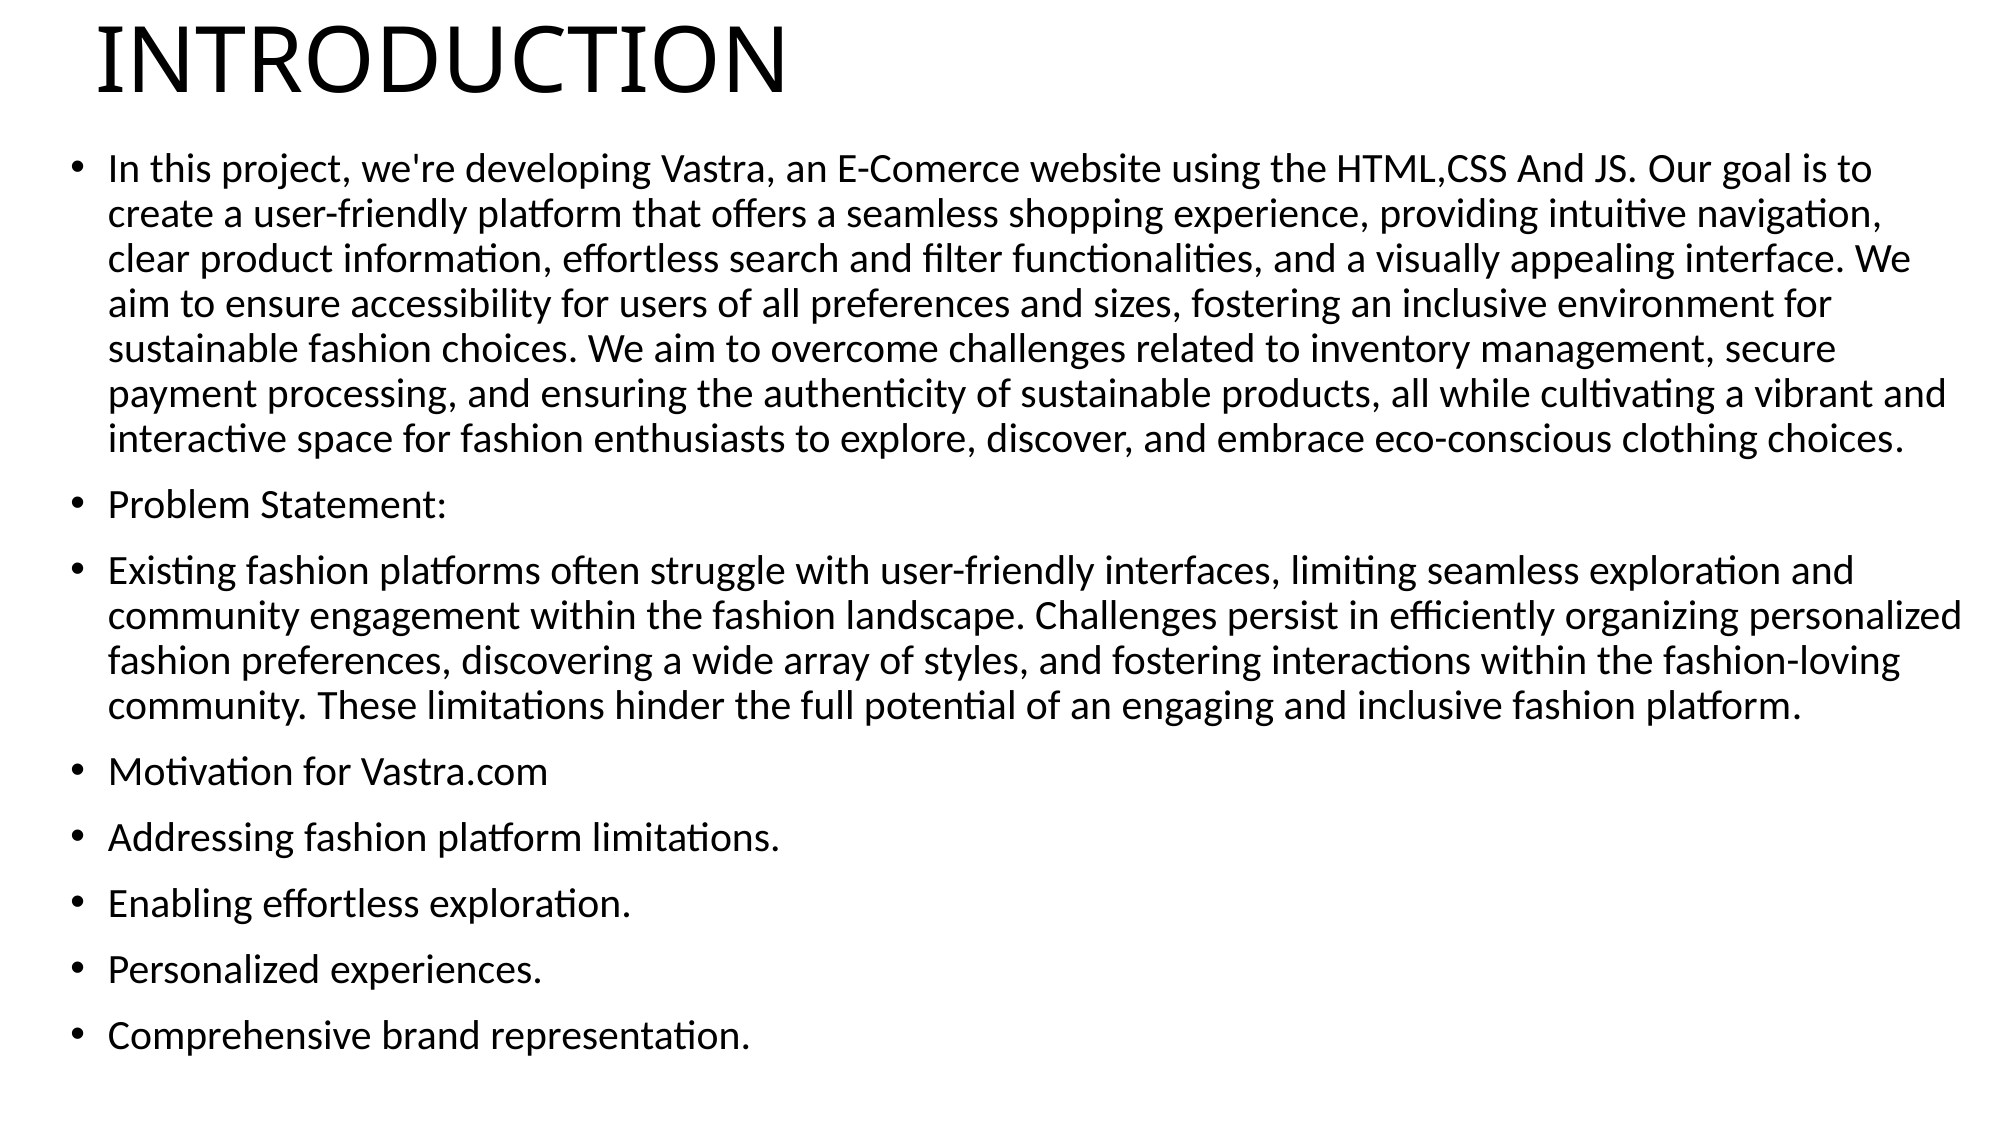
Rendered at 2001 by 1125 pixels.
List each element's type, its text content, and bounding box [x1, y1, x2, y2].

list In this project, we're developing Vastra, an E-Comerce website using the HTML,CSS And JS. Our goal is to create a user-friendly platform that offers a seamless shopping experience, providing intuitive navigation, clear product information, effortless search and filter functionalities, and a visually appealing interface. We aim to ensure accessibility for users of all preferences and sizes, fostering an inclusive environment for sustainable fashion choices. We aim to overcome challenges related to inventory management, secure payment processing, and ensuring the authenticity of sustainable products, all while cultivating a vibrant and interactive space for fashion enthusiasts to explore, discover, and embrace eco-conscious clothing choices. Problem Statement: Existing fashion platforms often struggle with user-friendly interfaces, limiting seamless exploration and community engagement within the fashion landscape. Challenges persist in efficiently organizing personalized fashion preferences, discovering a wide array of styles, and fostering interactions within the fashion-loving community. These limitations hinder the full potential of an engaging and inclusive fashion platform. Motivation for Vastra.com Addressing fashion platform limitations. Enabling effortless exploration. Personalized experiences. Comprehensive brand representation. [55, 138, 1984, 1125]
title INTRODUCTION [80, 0, 1806, 138]
